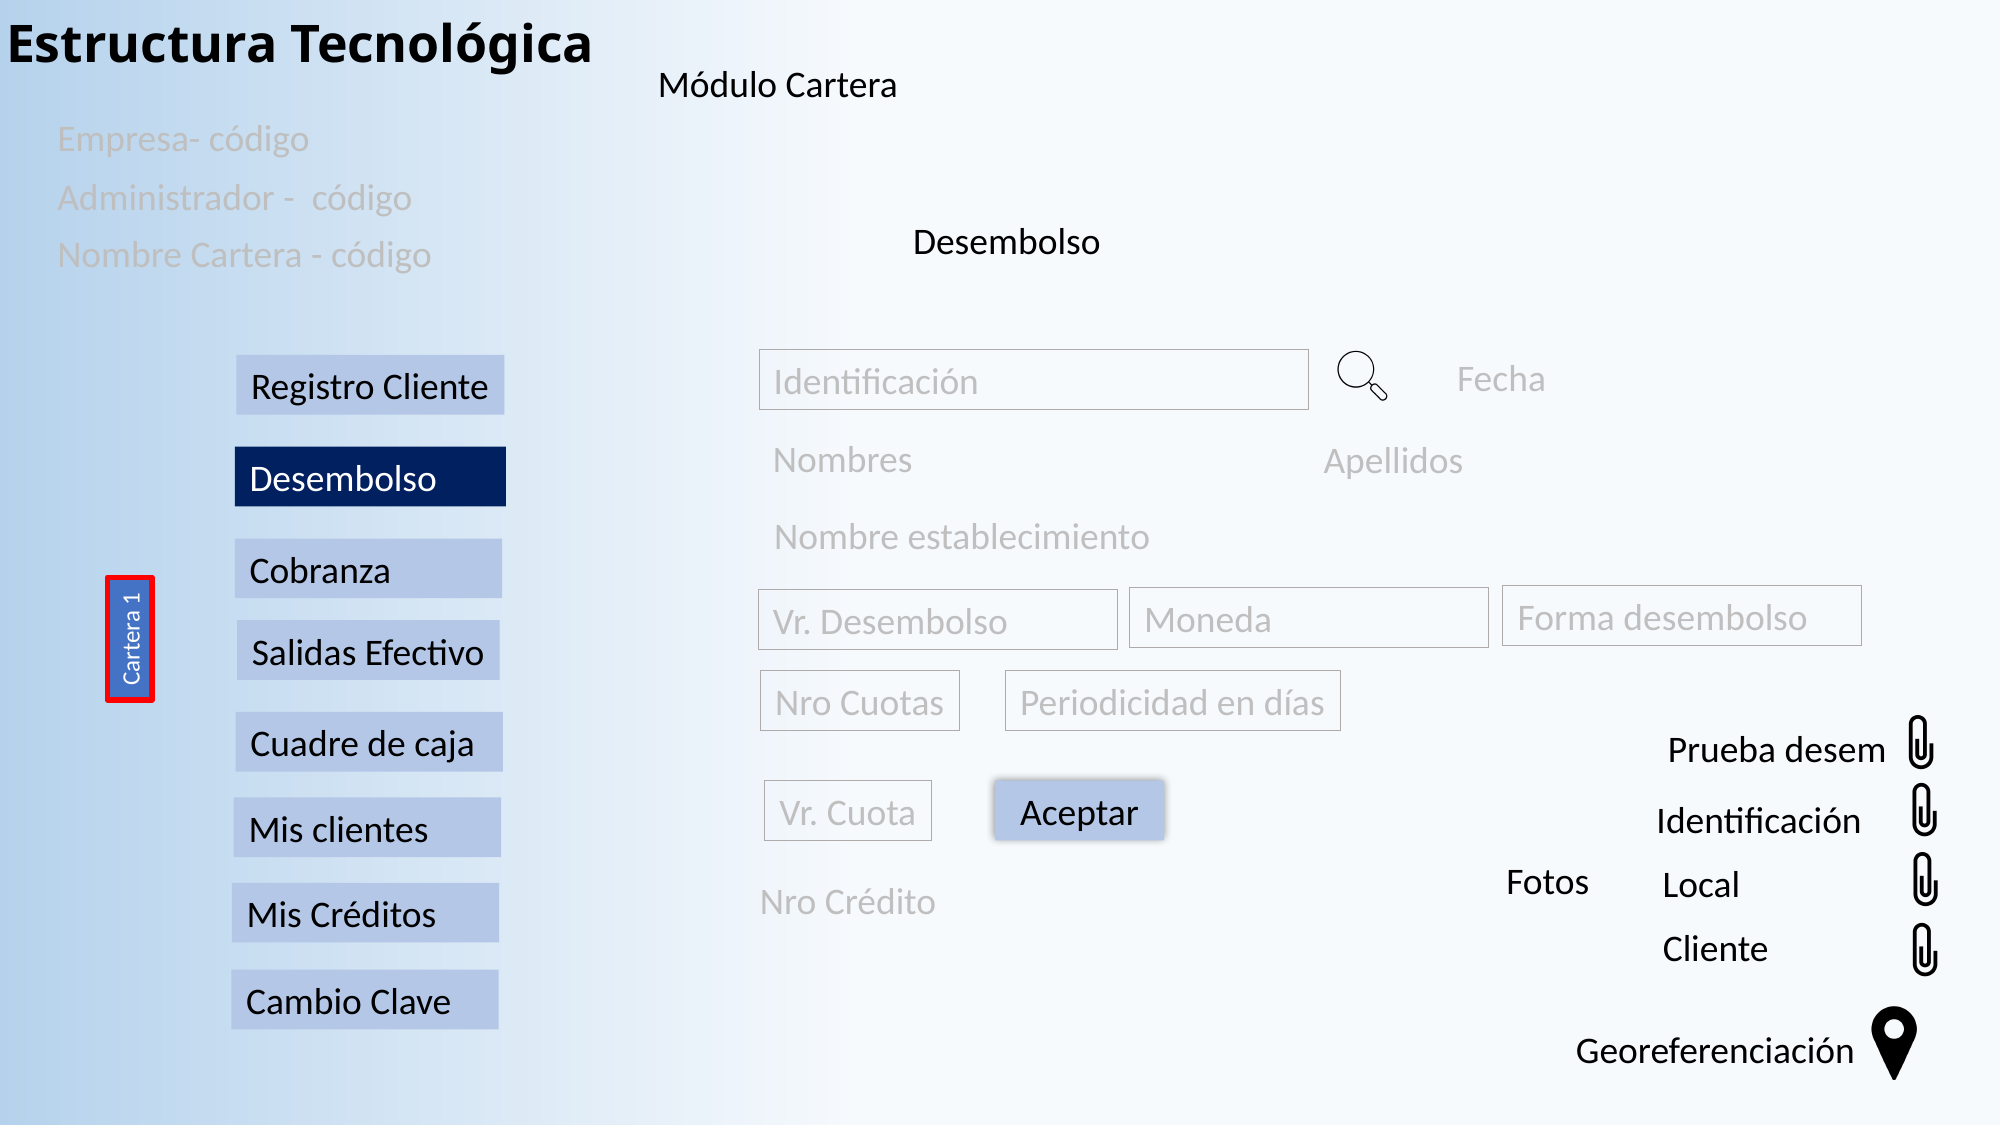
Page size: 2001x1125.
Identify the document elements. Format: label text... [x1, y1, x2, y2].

text_box Módulo Cartera [643, 53, 914, 113]
text_box Nro Crédito [745, 869, 953, 929]
text_box Vr. Cuota [764, 780, 932, 841]
text_box Nombre establecimiento [759, 504, 1466, 565]
text_box Salidas Efectivo [237, 620, 500, 680]
picture [1842, 991, 1946, 1095]
text_box Registro Cliente [236, 354, 505, 415]
text_box Administrador - código [42, 165, 749, 226]
text_box Desembolso [898, 209, 1116, 270]
text_box Mis Créditos [231, 882, 500, 943]
text_box Local [1647, 852, 1756, 913]
text_box Empresa- código [42, 106, 749, 165]
text_box Aceptar [995, 780, 1165, 841]
text_box Cartera 1 [107, 577, 152, 701]
text_box Cambio Clave [231, 969, 499, 1030]
picture [1895, 848, 1956, 910]
text_box Identificación [1641, 788, 1886, 849]
text_box Georeferenciación [1561, 1019, 1842, 1079]
text_box Mis clientes [233, 797, 502, 858]
picture [1893, 779, 1955, 840]
picture [1332, 345, 1393, 406]
picture [1894, 919, 1956, 980]
text_box Fecha [1442, 346, 1785, 407]
text_box Prueba desem [1653, 717, 1902, 778]
text_box Fotos [1491, 850, 1605, 910]
text_box Nro Cuotas [760, 670, 960, 731]
text_box Forma desembolso [1502, 585, 1862, 646]
text_box Moneda [1129, 587, 1489, 648]
text_box Cobranza [234, 538, 503, 599]
text_box Nombre Cartera - código [42, 226, 749, 283]
text_box Nombres [758, 428, 1236, 488]
text_box Desembolso [234, 446, 506, 507]
text_box Apellidos [1308, 428, 1856, 488]
text_box Identificación [759, 349, 1309, 410]
text_box Cliente [1648, 916, 1784, 976]
text_box Vr. Desembolso [758, 589, 1118, 650]
picture [1890, 711, 1952, 773]
text_box Periodicidad en días [1005, 670, 1341, 731]
text_box Cuadre de caja [235, 711, 503, 772]
title Estructura Tecnológica [0, 7, 613, 82]
